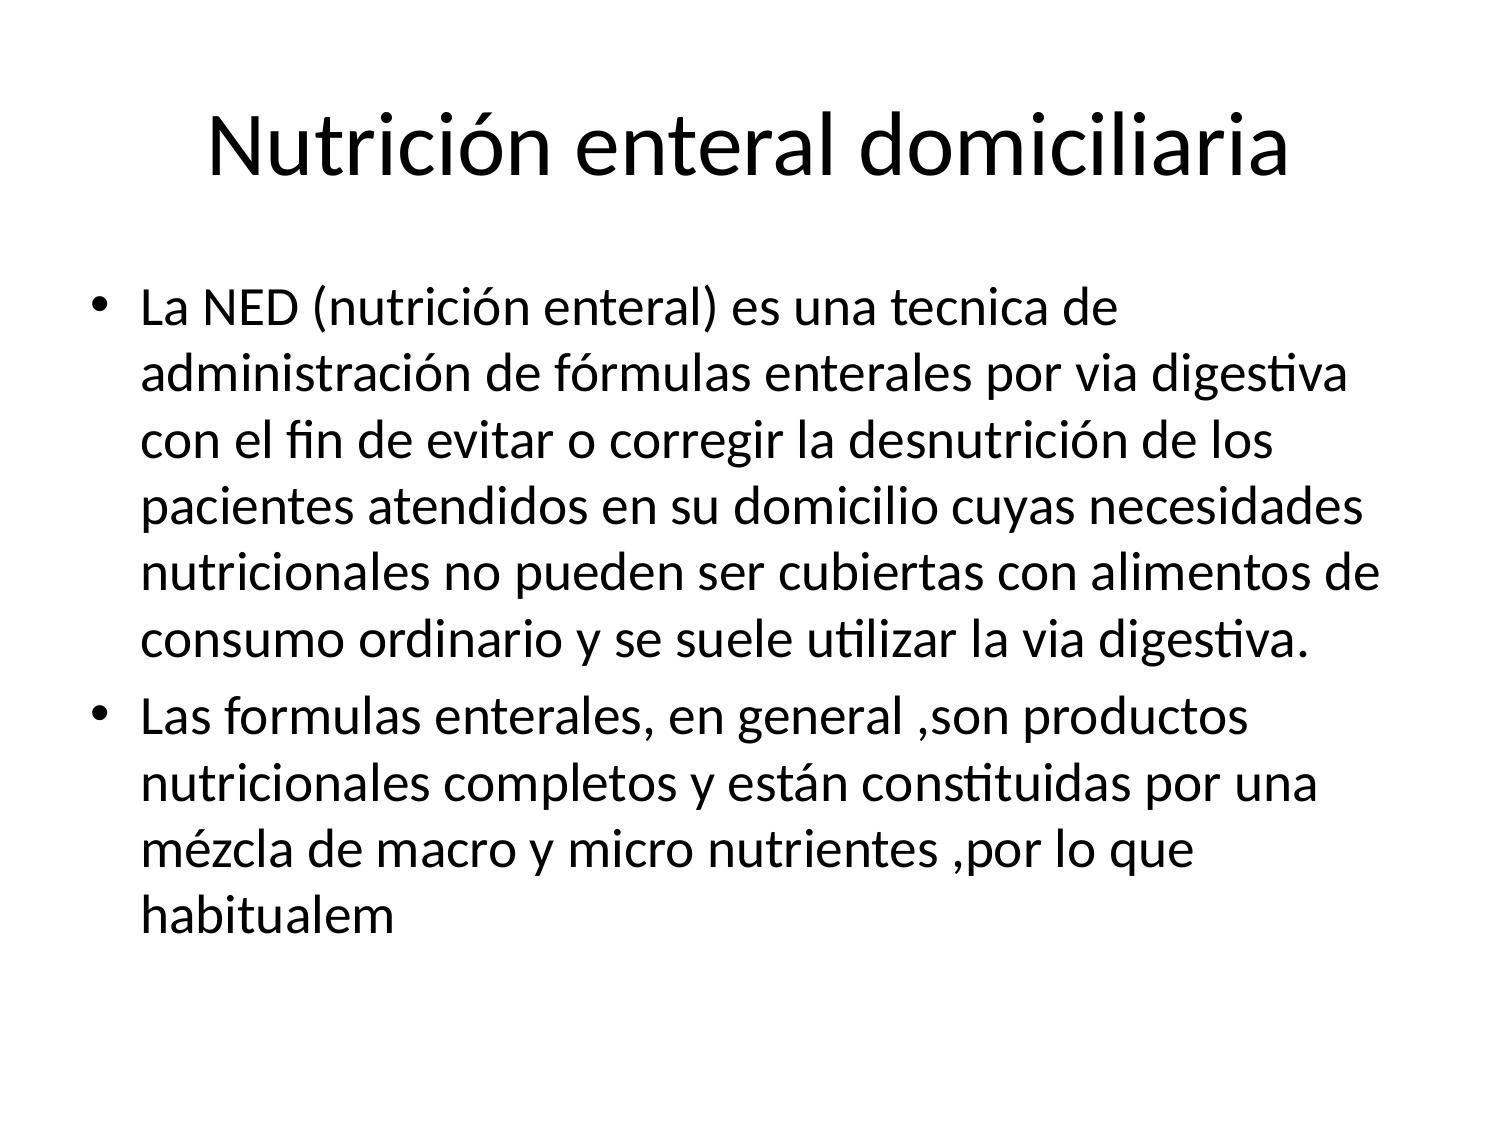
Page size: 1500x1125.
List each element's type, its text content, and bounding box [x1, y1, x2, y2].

title Nutrición enteral domiciliaria [75, 45, 1425, 233]
list La NED (nutrición enteral) es una tecnica de administración de fórmulas enterales por via digestiva con el fin de evitar o corregir la desnutrición de los pacientes atendidos en su domicilio cuyas necesidades nutricionales no pueden ser cubiertas con alimentos de consumo ordinario y se suele utilizar la via digestiva. Las formulas enterales, en general ,son productos nutricionales completos y están constituidas por una mézcla de macro y micro nutrientes ,por lo que habitualem [75, 262, 1425, 1005]
